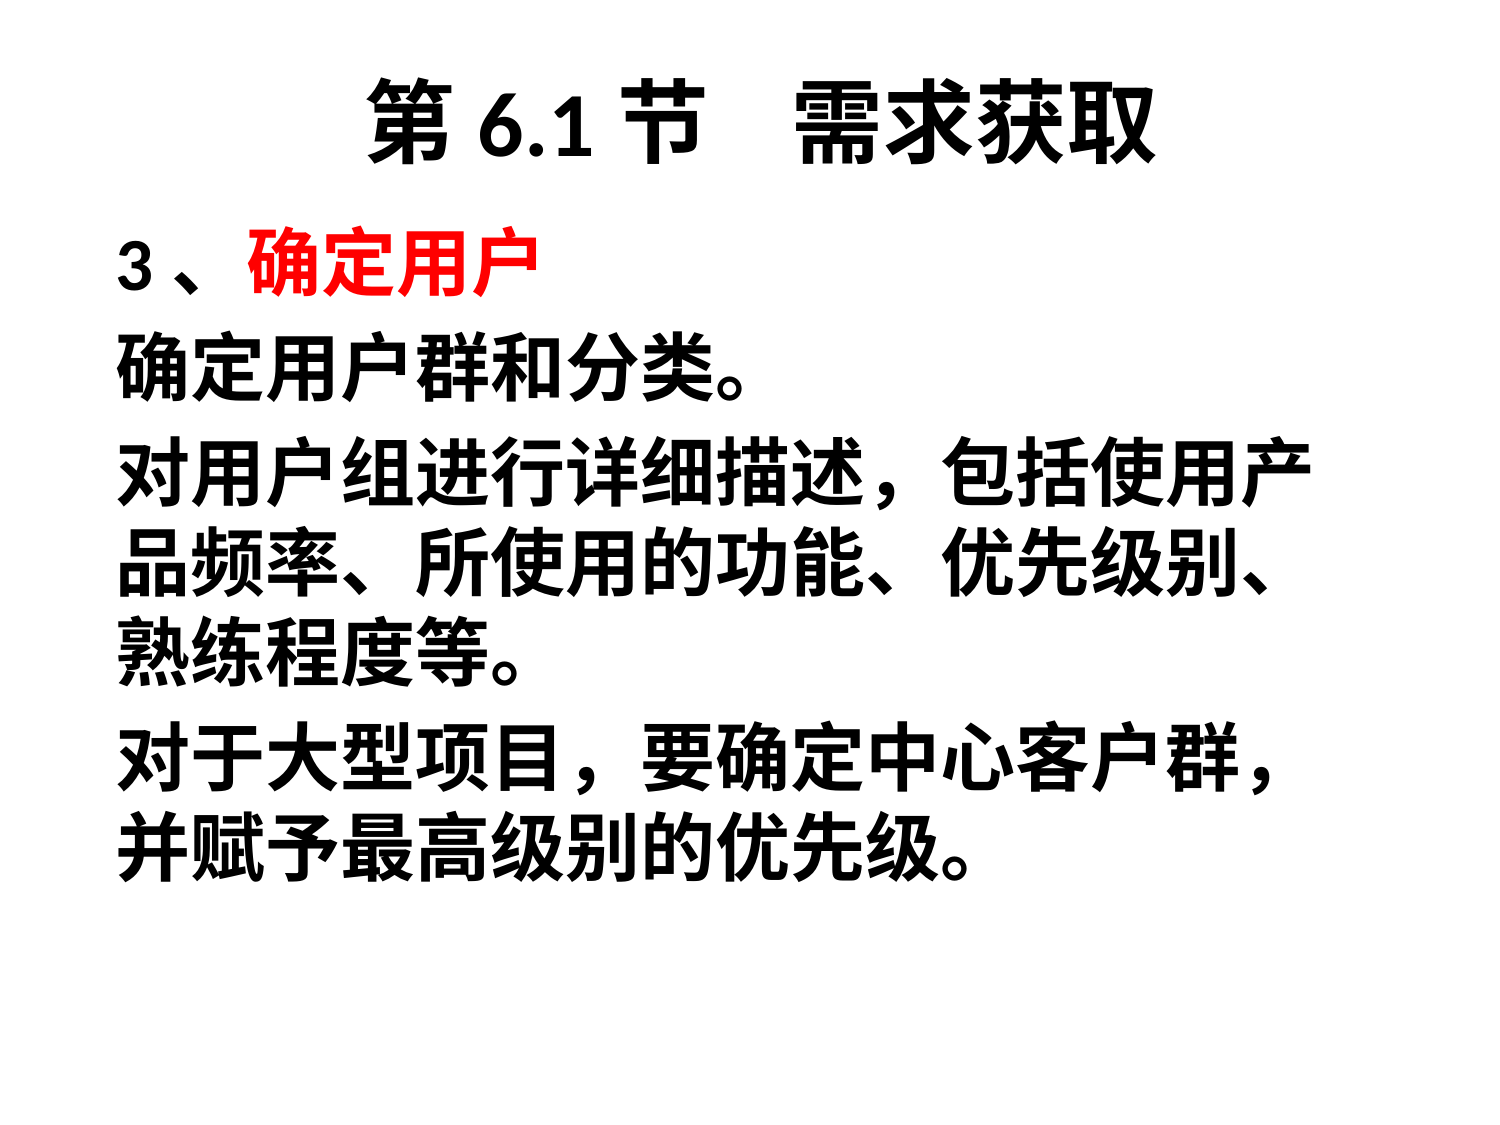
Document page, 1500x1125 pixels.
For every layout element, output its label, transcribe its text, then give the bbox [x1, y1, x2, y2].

title 第6.1节 需求获取 [123, 42, 1399, 197]
subtitle 3、确定用户 确定用户群和分类。 对用户组进行详细描述，包括使用产品频率、所使用的功能、优先级别、熟练程度等。 对于大型项目，要确定中心客户群，并赋予最高级别的优先级。 [100, 208, 1400, 1024]
